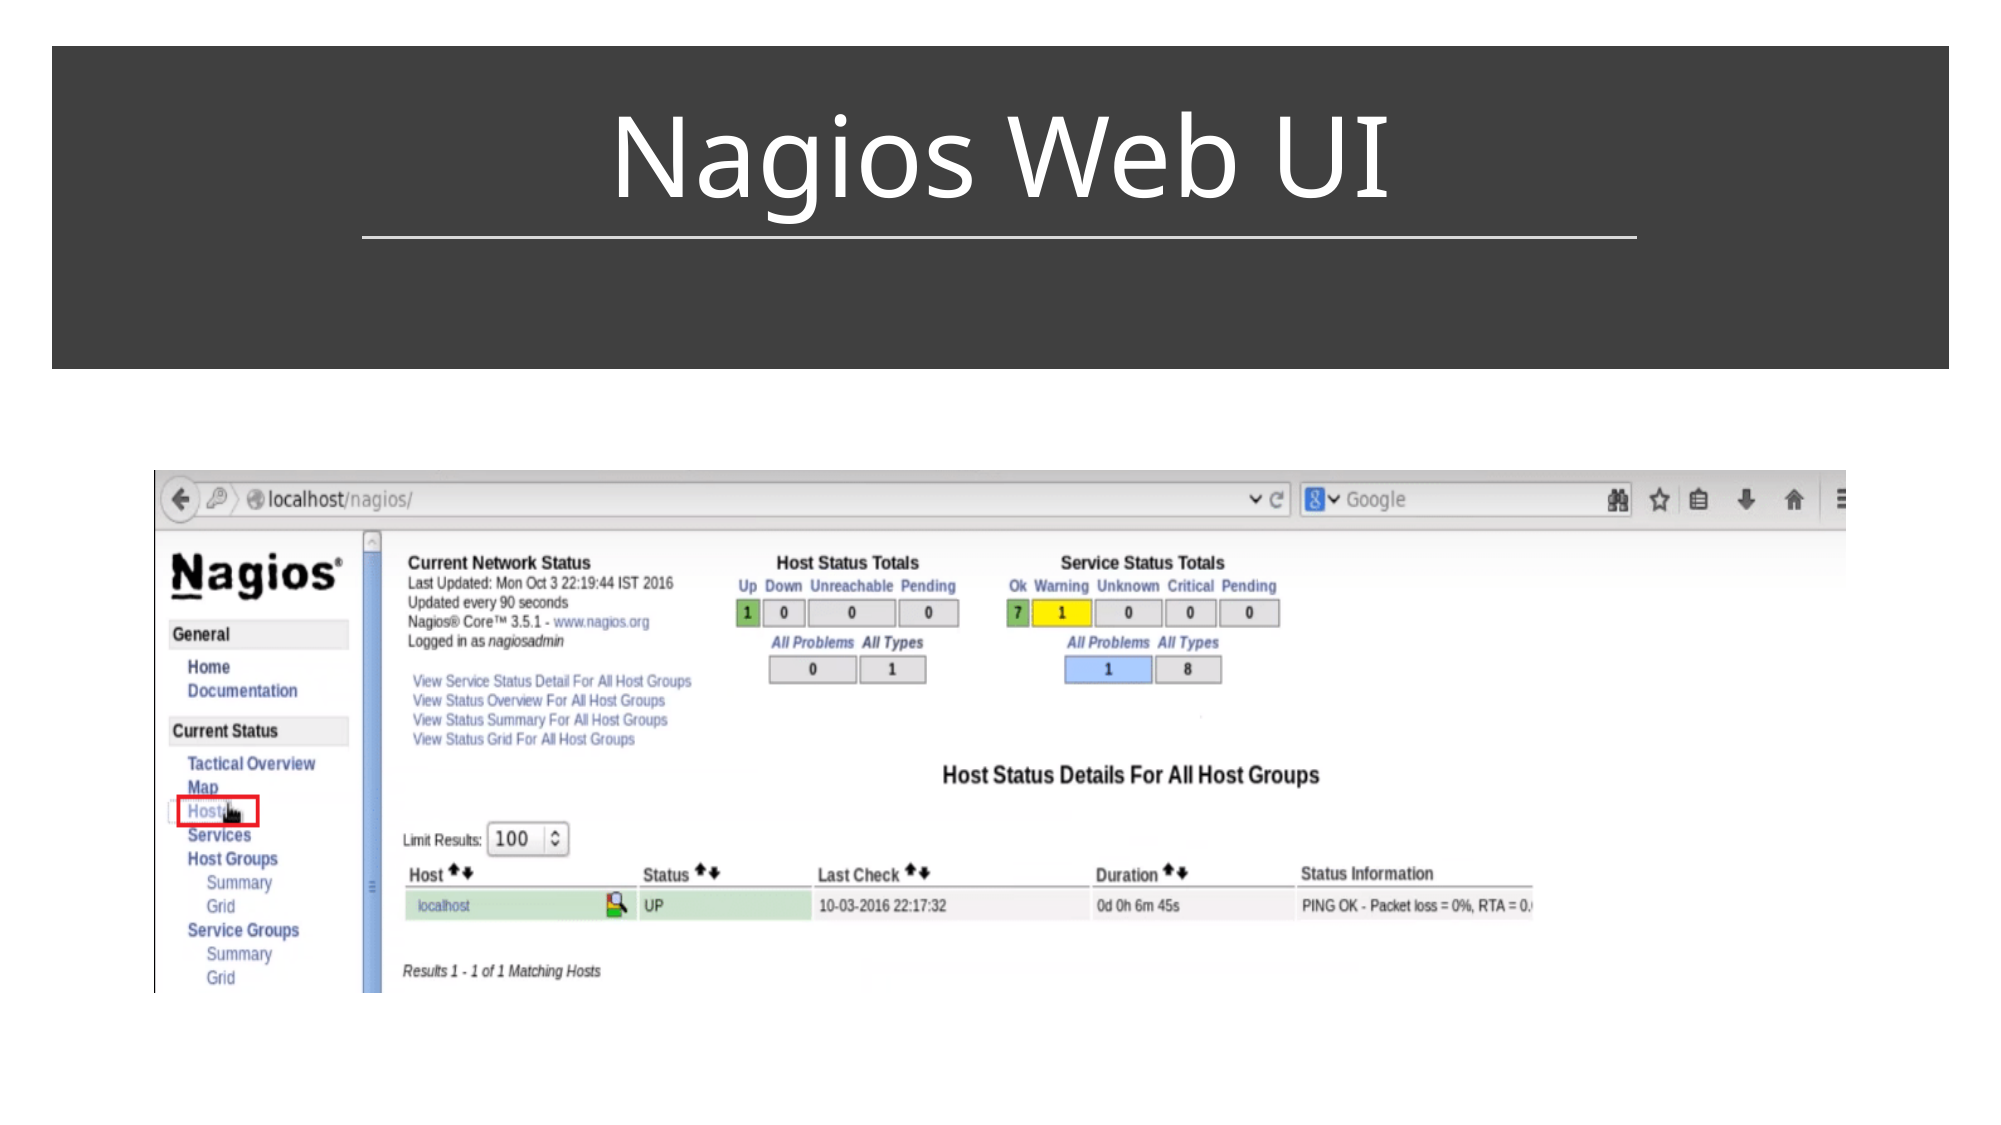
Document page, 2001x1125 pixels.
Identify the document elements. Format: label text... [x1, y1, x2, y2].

text_box [61, 55, 1939, 360]
title Nagios Web UI [86, 76, 1914, 230]
picture [154, 470, 1846, 993]
